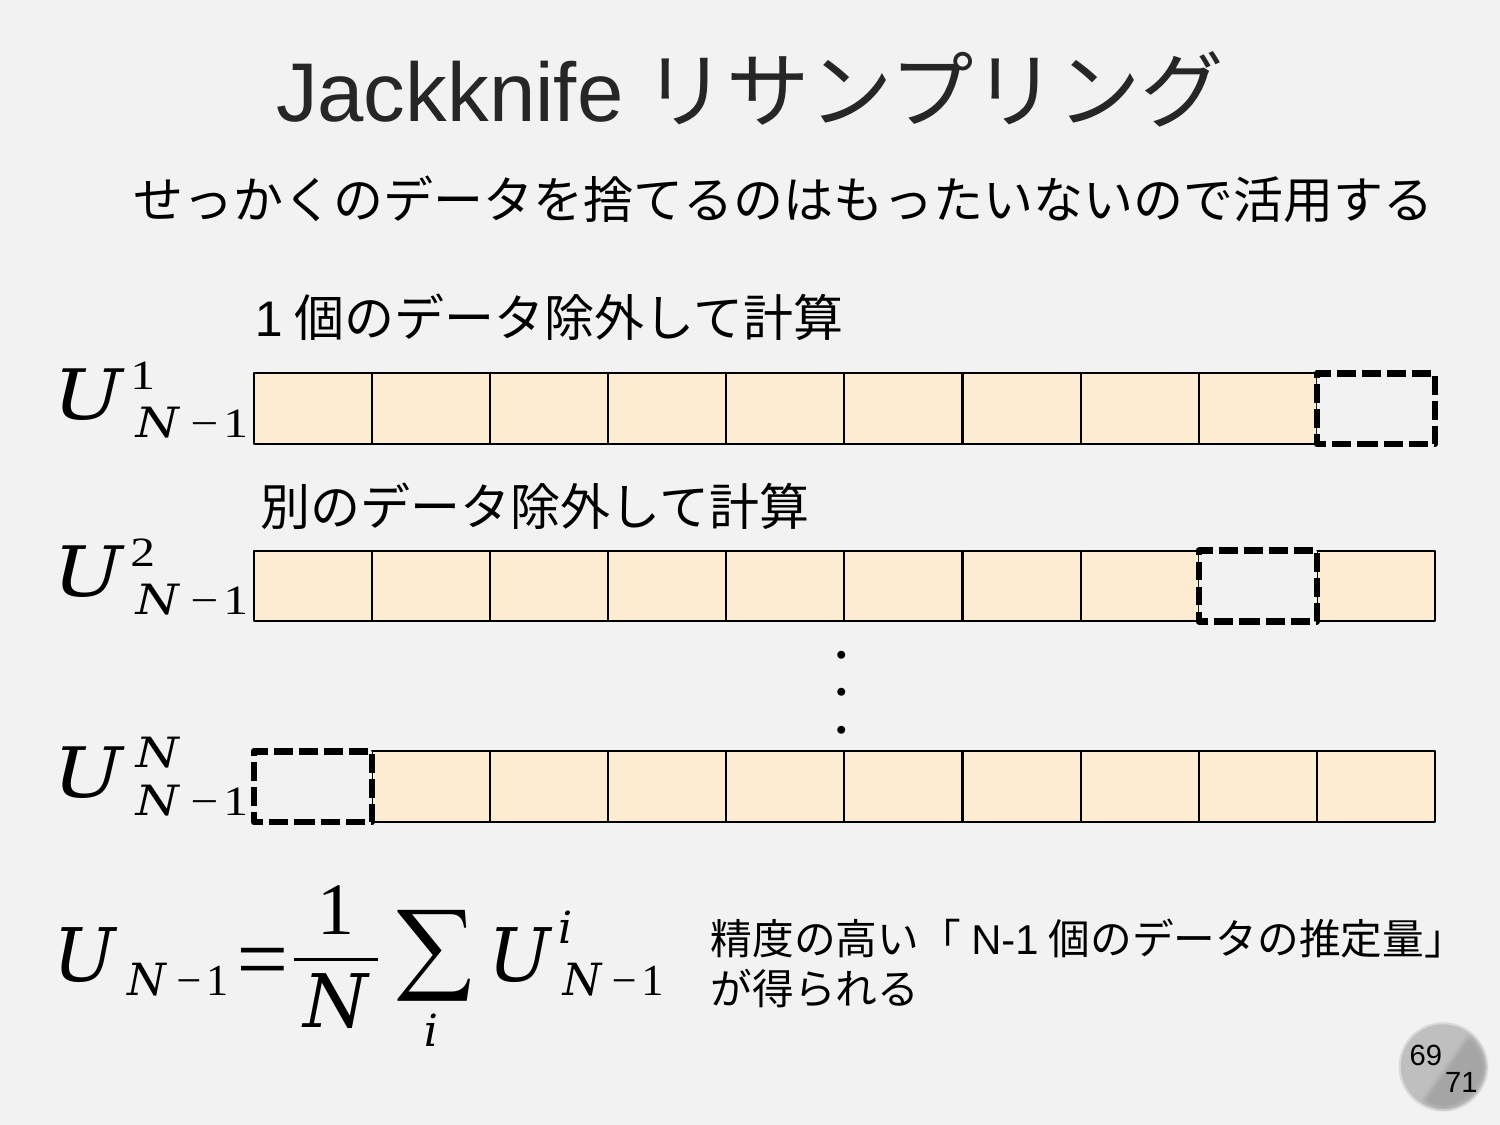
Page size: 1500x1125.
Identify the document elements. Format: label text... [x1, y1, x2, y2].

text_box [843, 550, 962, 622]
text_box [371, 550, 489, 622]
text_box [962, 372, 1080, 445]
text_box [1080, 372, 1198, 445]
text_box 精度の高い「N-1個のデータの推定量」 が得られる [695, 905, 1481, 1020]
text_box [253, 550, 371, 622]
text_box [489, 372, 607, 445]
text_box [371, 750, 489, 823]
text_box [1198, 372, 1316, 445]
text_box [607, 372, 725, 445]
text_box [1198, 550, 1318, 622]
list Jackknifeリサンプリング [0, 31, 1500, 155]
text_box [1080, 750, 1198, 823]
text_box せっかくのデータを捨てるのはもったいないので活用する [118, 160, 1449, 236]
text_box [371, 372, 489, 445]
text_box [962, 550, 1080, 622]
text_box [962, 750, 1080, 823]
text_box 別のデータ除外して計算 [245, 467, 824, 543]
text_box [725, 550, 843, 622]
text_box [1198, 750, 1318, 823]
text_box [843, 372, 962, 445]
text_box [725, 750, 843, 823]
text_box 1個のデータ除外して計算 [240, 278, 858, 354]
text_box [1317, 550, 1436, 622]
text_box [1080, 550, 1198, 622]
text_box [607, 550, 725, 622]
text_box [725, 372, 843, 445]
text_box [843, 750, 962, 823]
text_box ・・・ [797, 621, 873, 750]
text_box [253, 372, 371, 445]
text_box [489, 750, 607, 823]
text_box [253, 750, 373, 823]
text_box [607, 750, 725, 823]
text_box [1318, 750, 1436, 823]
text_box [489, 550, 607, 622]
text_box [1316, 372, 1436, 445]
